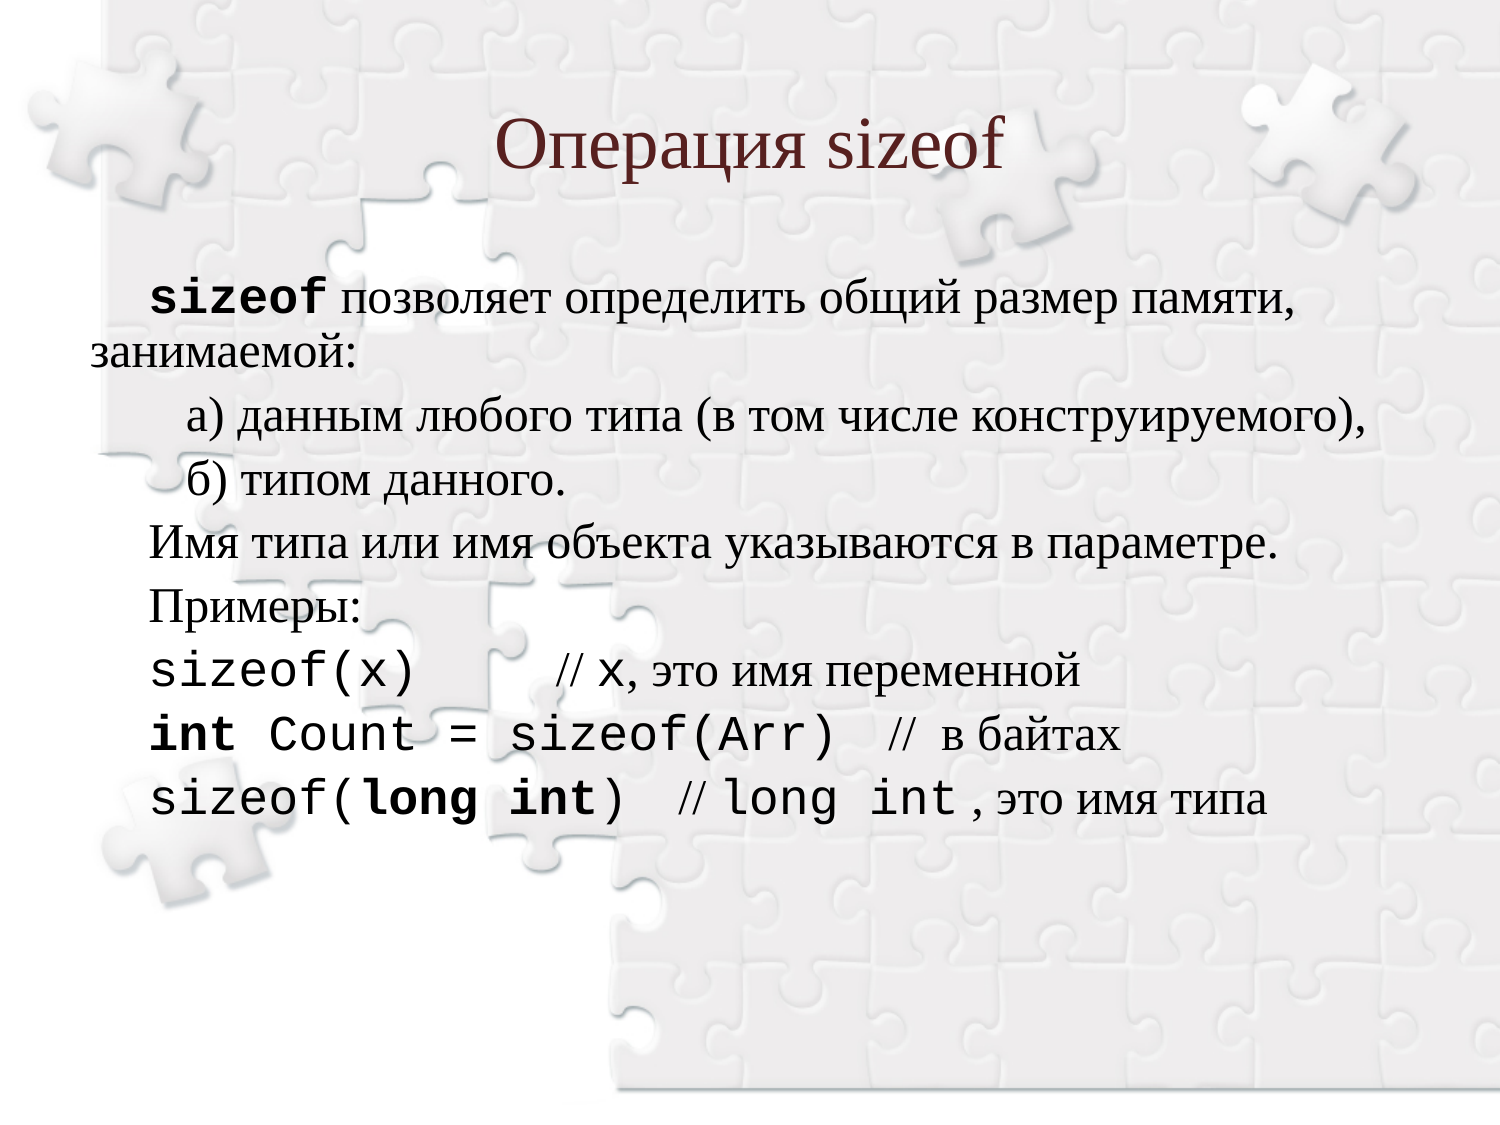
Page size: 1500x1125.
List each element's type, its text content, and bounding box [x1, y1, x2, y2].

list sizeof позволяет определить общий размер памяти, занимаемой: а) данным любого типа (в том числе конструируемого), б) типом данного. Имя типа или имя объекта указываются в параметре. Примеры: sizeof(x) // x, это имя переменной int Count = sizeof(Arr) // в байтах sizeof(long int) // long int , это имя типа [74, 262, 1462, 1089]
title Операция sizeof [75, 45, 1425, 233]
picture [0, 0, 1500, 1125]
